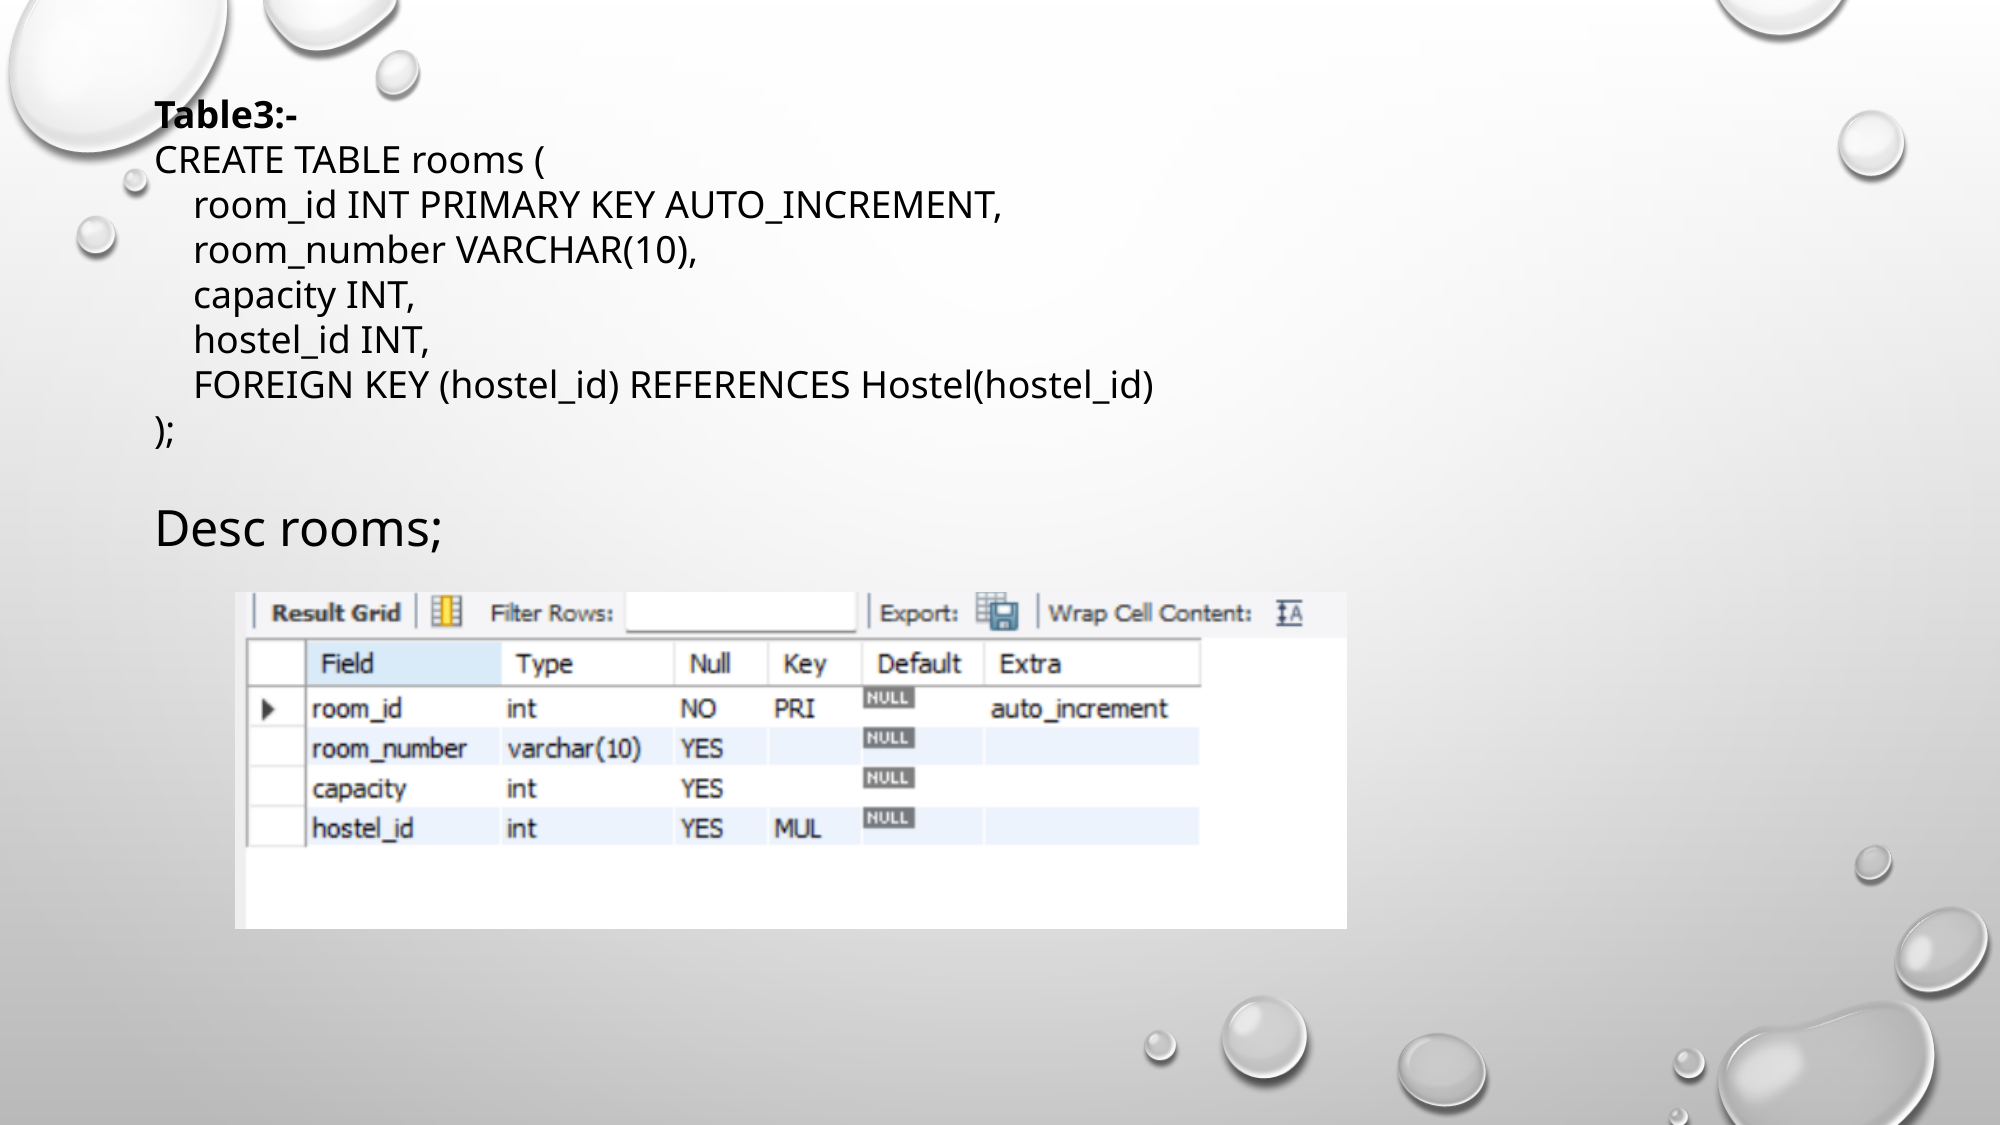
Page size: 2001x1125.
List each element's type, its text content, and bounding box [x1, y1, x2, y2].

picture [0, 0, 2000, 1125]
text_box Table3:- CREATE TABLE rooms ( room_id INT PRIMARY KEY AUTO_INCREMENT, room_number VARCHAR(10), capacity INT, hostel_id INT, FOREIGN KEY (hostel_id) REFERENCES Hostel(hostel_id) ); Desc rooms; [139, 83, 1170, 564]
